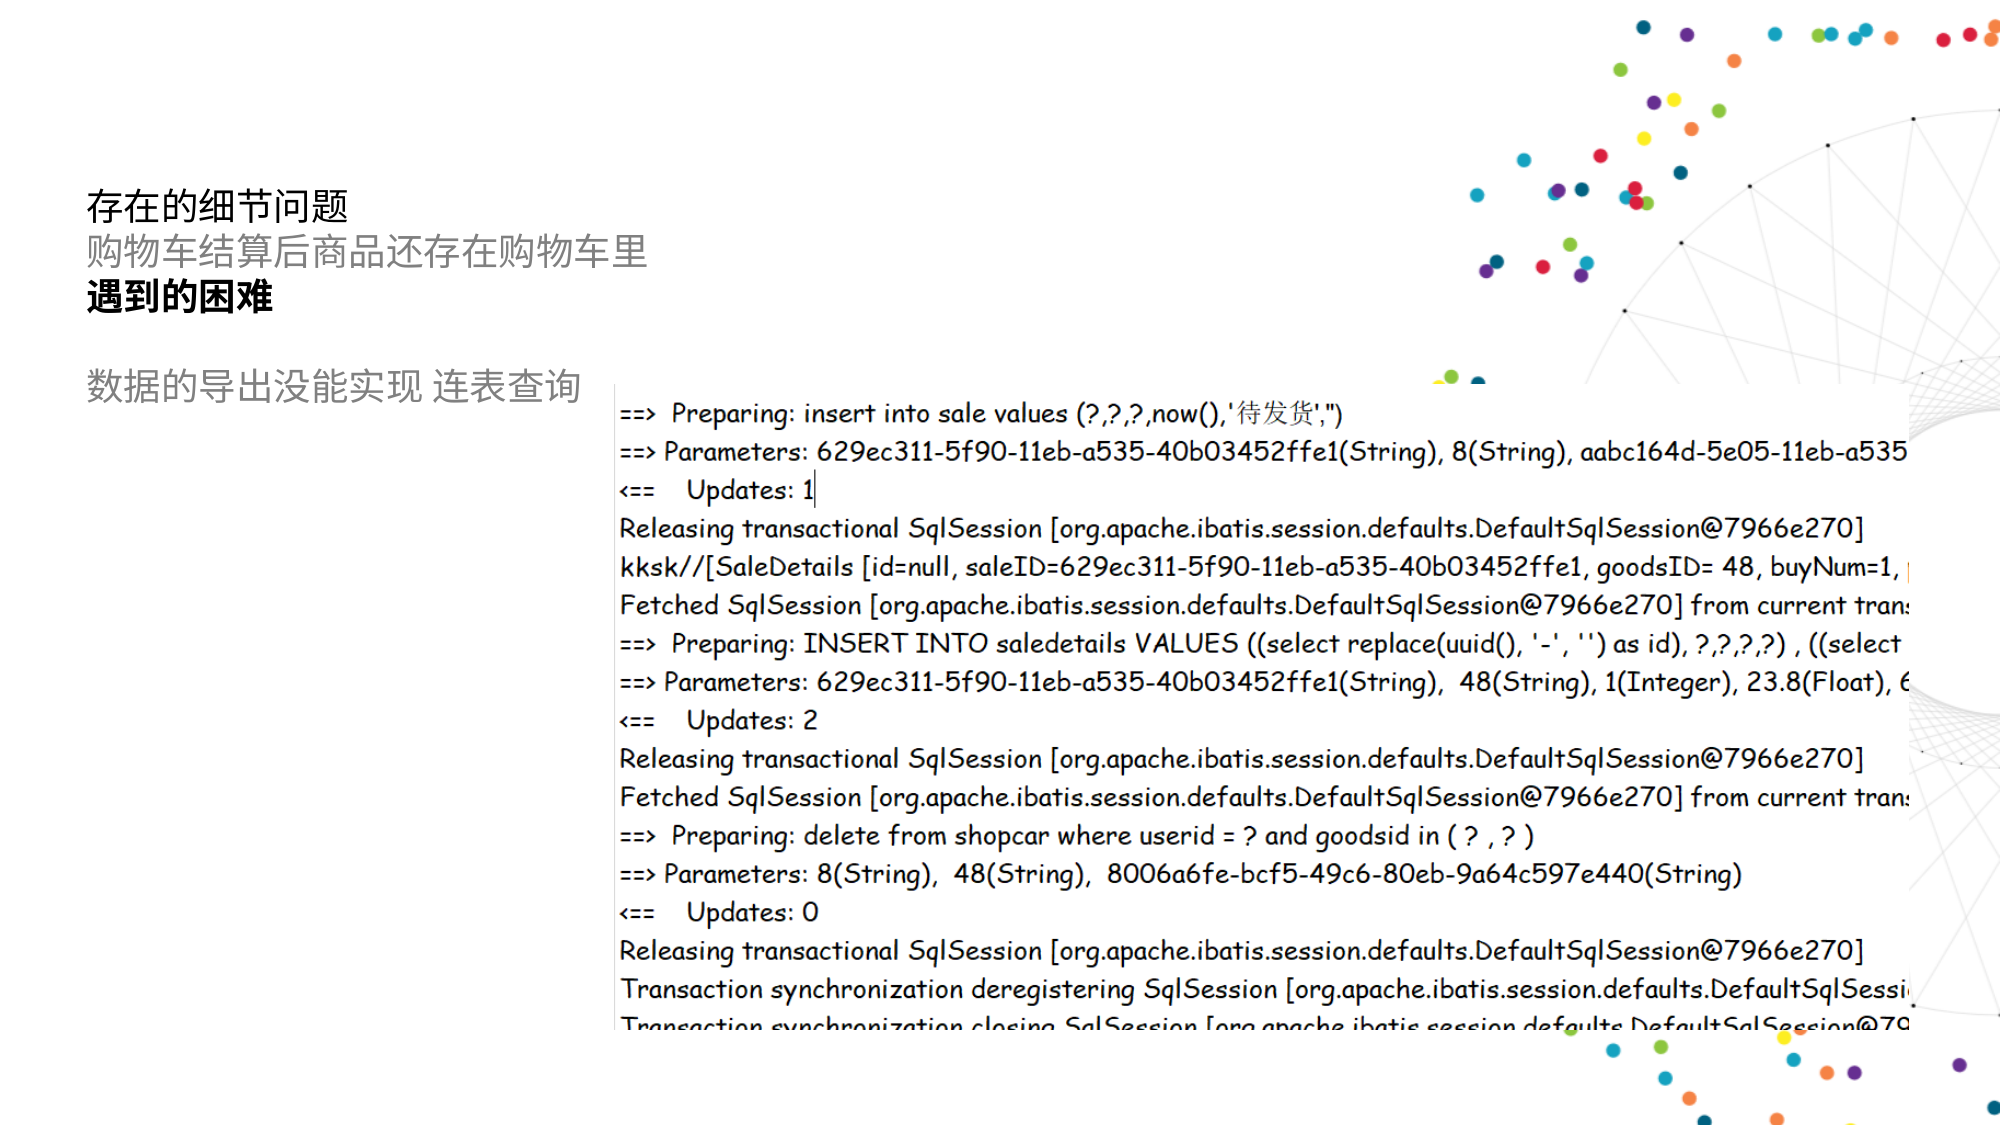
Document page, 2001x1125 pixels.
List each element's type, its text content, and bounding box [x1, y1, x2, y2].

text_box 存在的细节问题 购物车结算后商品还存在购物车里 遇到的困难 数据的导出没能实现 连表查询 [71, 175, 1000, 416]
picture [614, 0, 2000, 1125]
